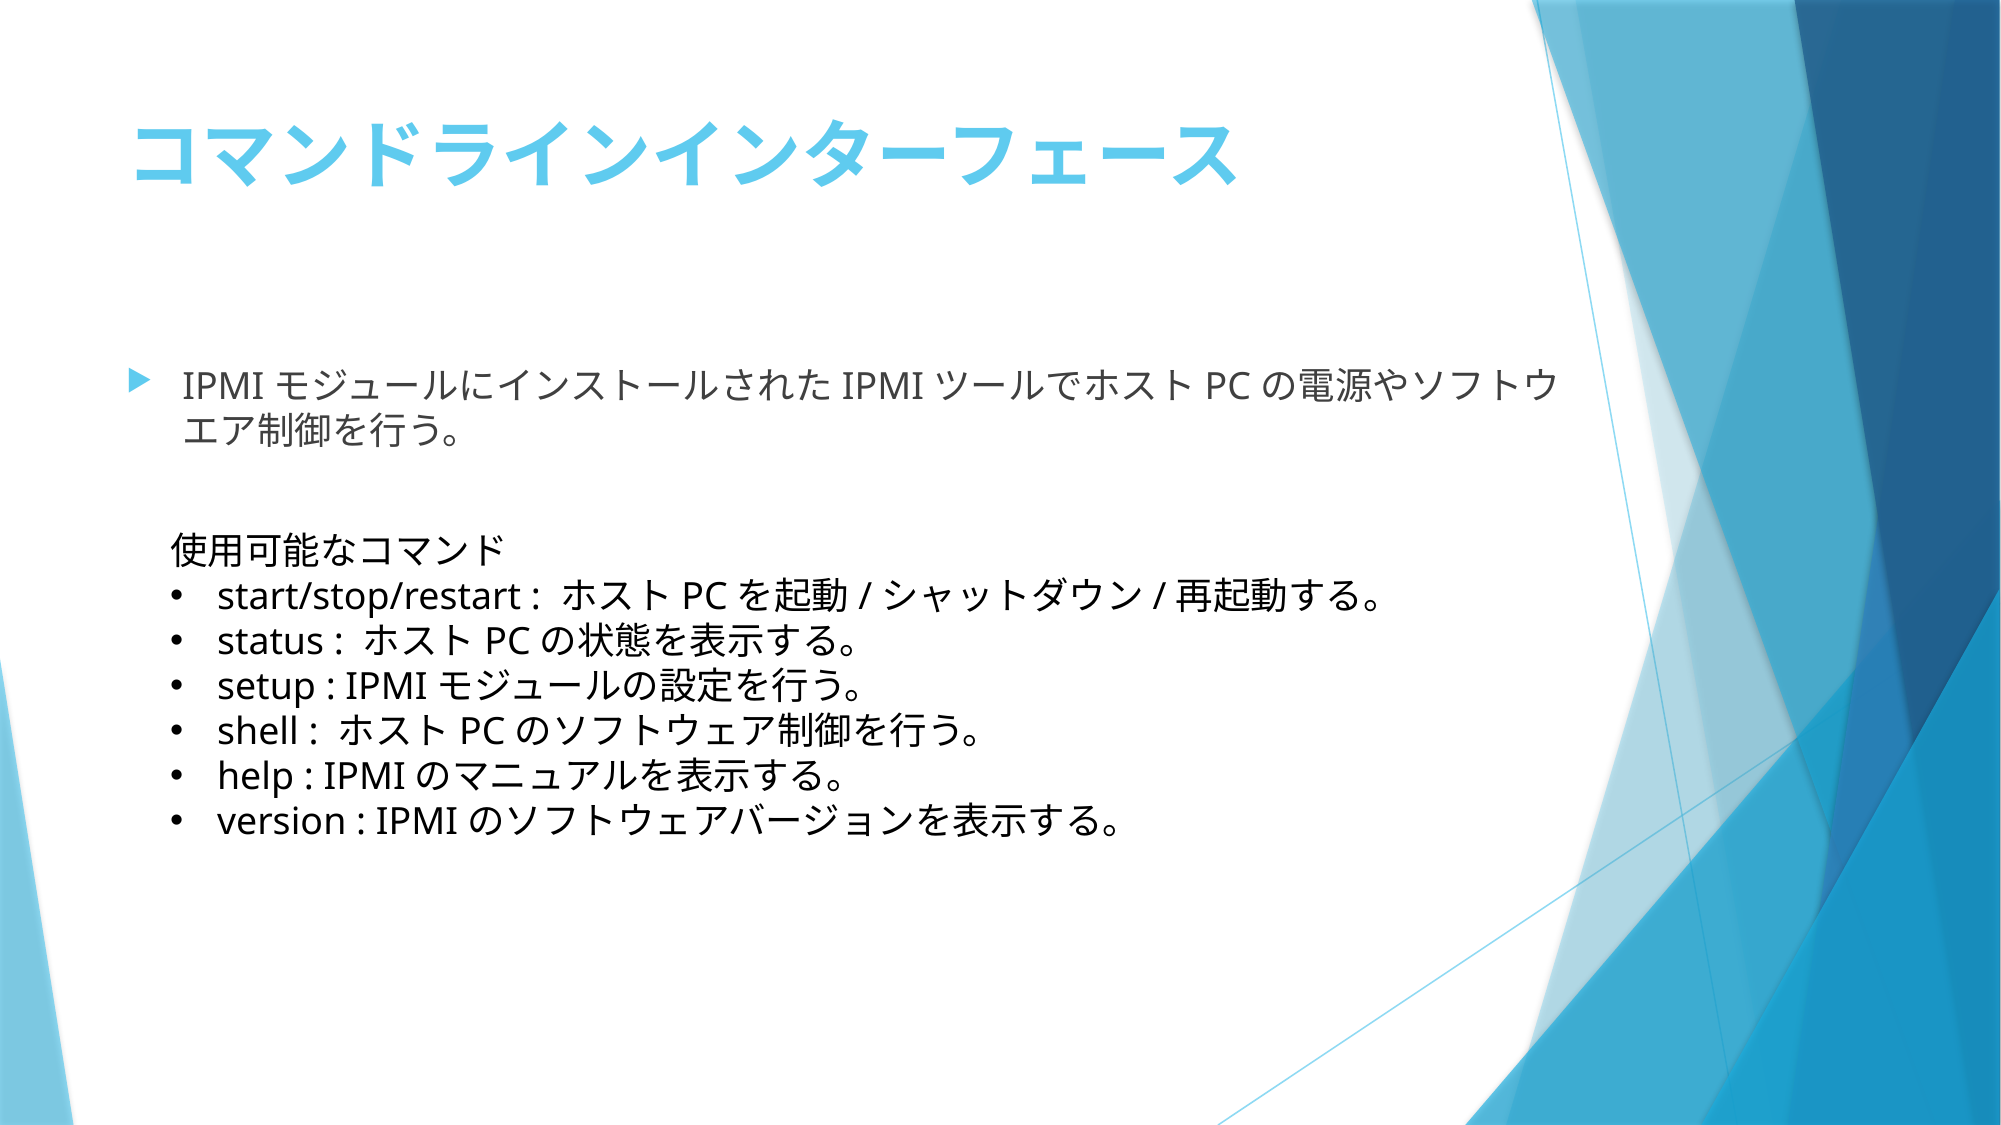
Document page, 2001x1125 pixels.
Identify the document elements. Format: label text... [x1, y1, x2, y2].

list IPMIモジュールにインストールされたIPMIツールでホストPCの電源やソフトウエア制御を行う。 [111, 354, 1594, 461]
title コマンドラインインターフェース [111, 99, 1522, 317]
text_box 使用可能なコマンド start/stop/restart : ホストPCを起動/シャットダウン/再起動する。 status : ホストPCの状態を表示する。 setup : IPMIモジュールの設定を行う。 shell : ホストPCのソフトウェア制御を行う。 help : IPMIのマニュアルを表示する。 version : IPMIのソフトウェアバージョンを表示する。 [155, 520, 1615, 895]
